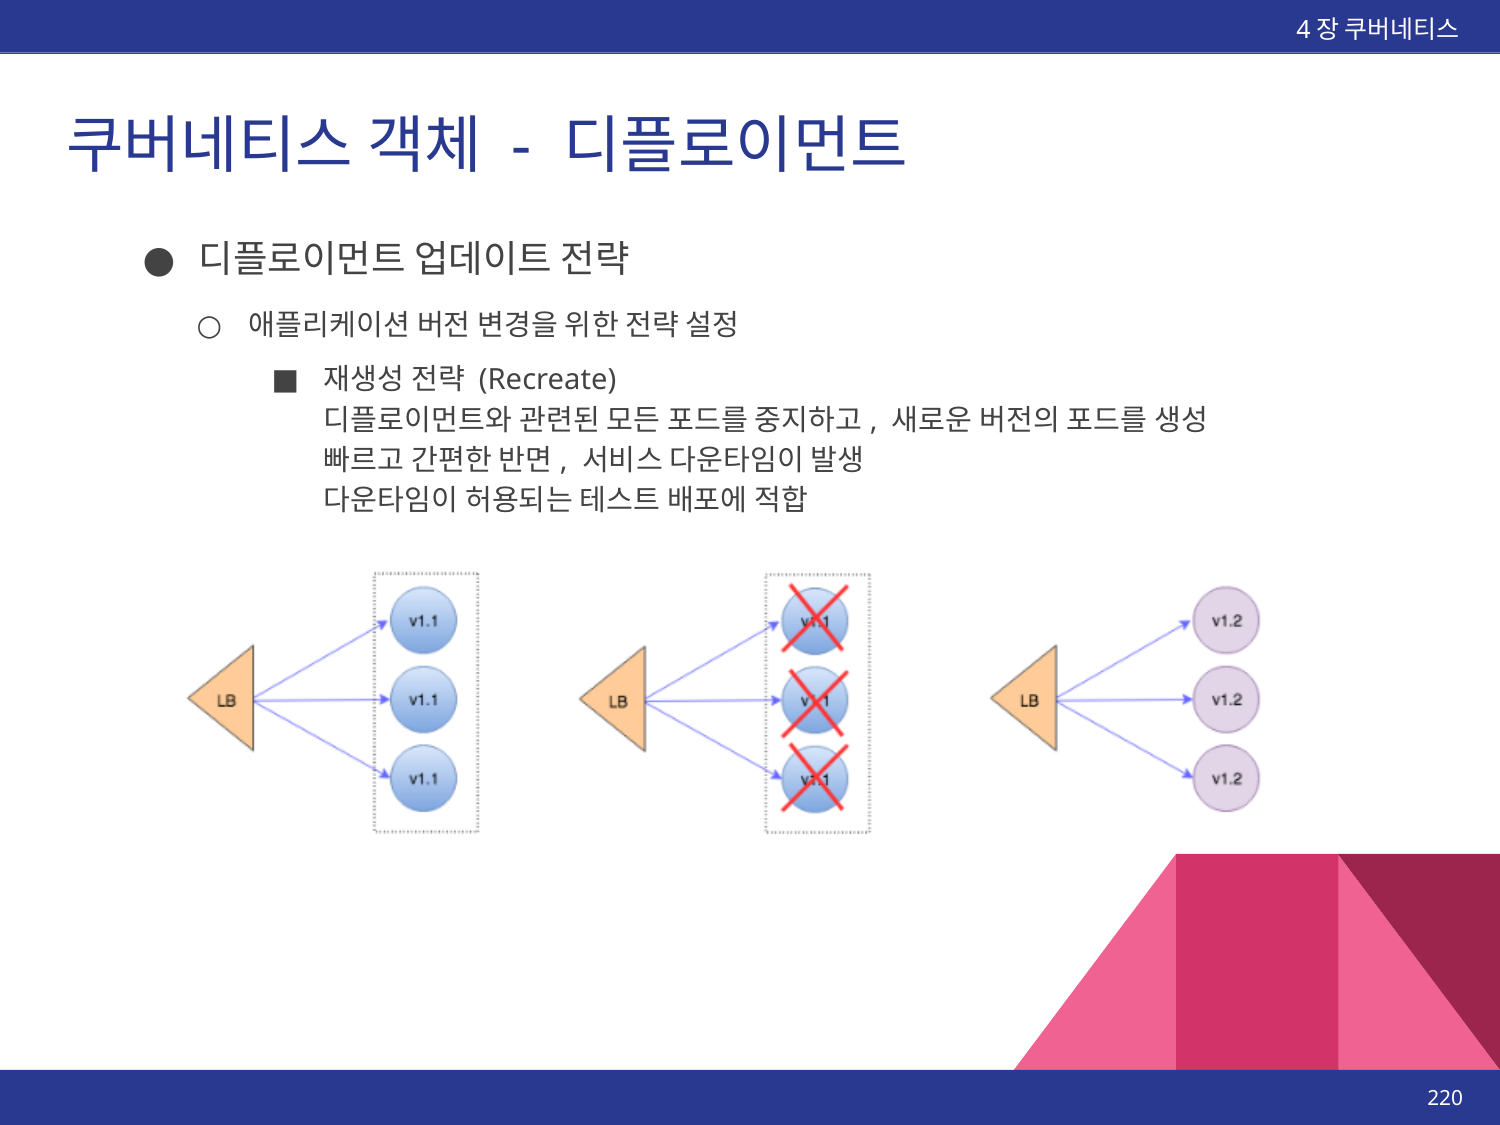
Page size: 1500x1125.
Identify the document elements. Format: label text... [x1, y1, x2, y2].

title 4장 쿠버네티스 [911, 0, 1475, 53]
list 디플로이먼트 업데이트 전략 [108, 213, 1417, 281]
slide_number ‹#› [1387, 1071, 1478, 1125]
title 쿠버네티스 객체 - 디플로이먼트 [51, 89, 1449, 189]
picture [162, 569, 1294, 842]
list 애플리케이션 버전 변경을 위한 전략 설정 재생성 전략 (Recreate) 디플로이먼트와 관련된 모든 포드를 중지하고, 새로운 버전의 포드를 생성 빠르고 간편한 반면, 서비스 다운타임이 발생 다운타임이 허용되는 테스트 배포에 적합 [83, 285, 1392, 533]
